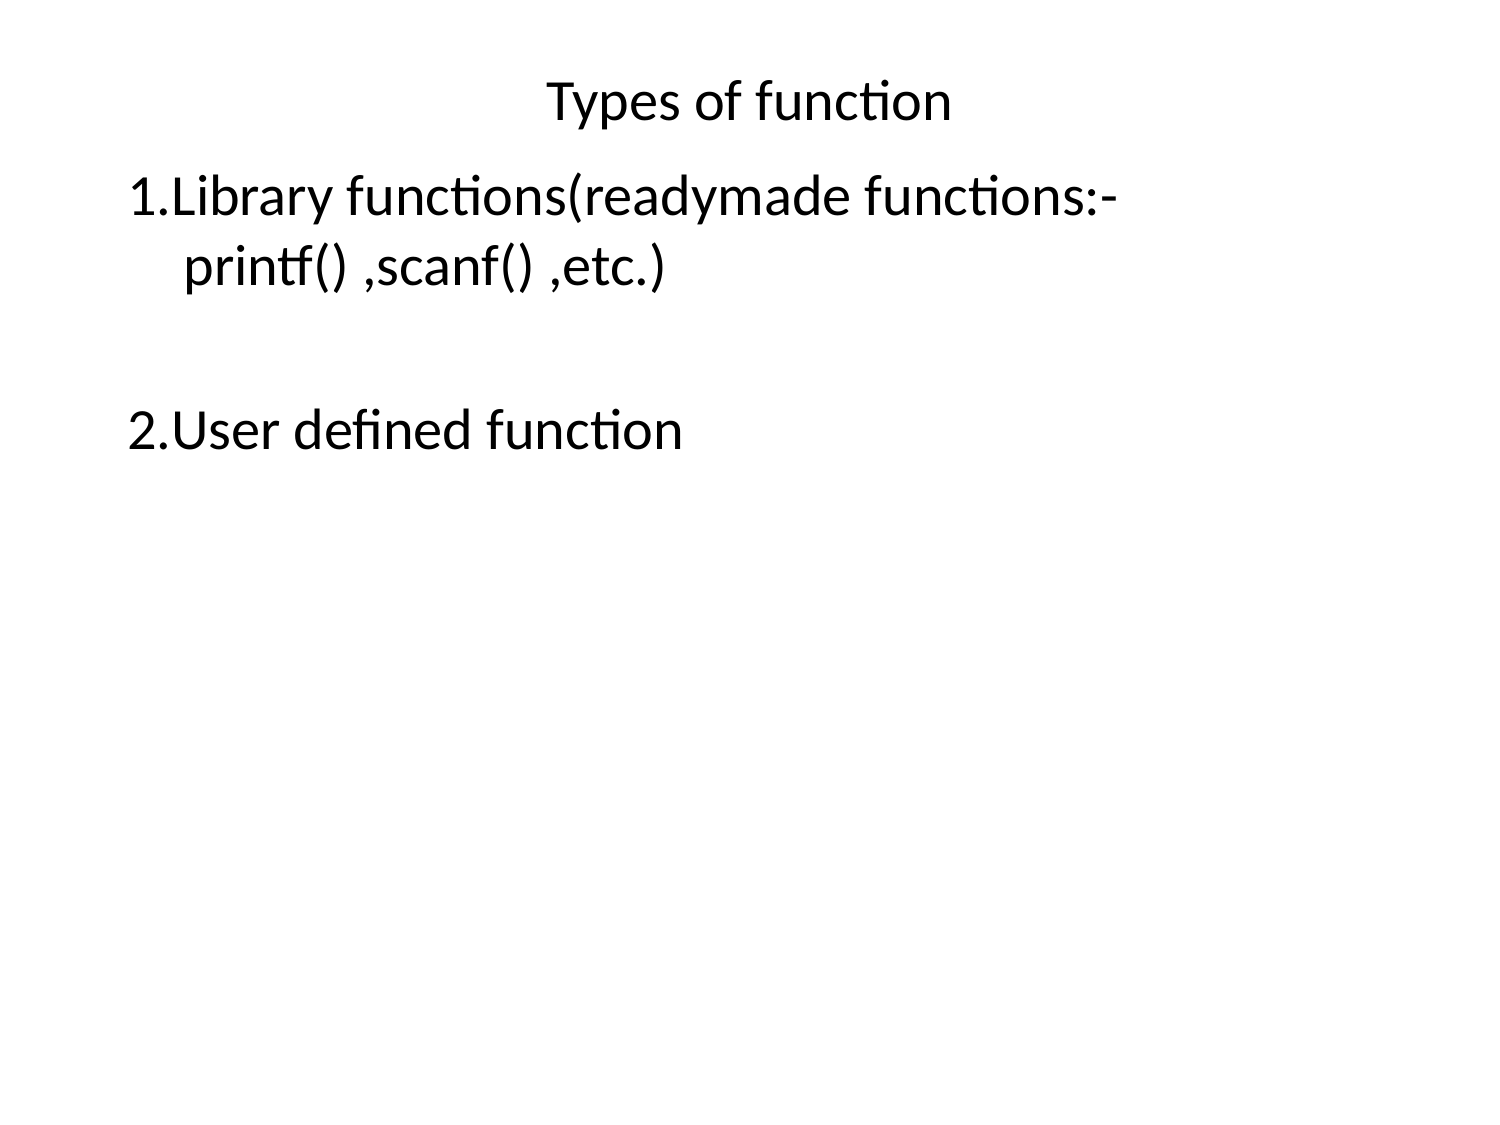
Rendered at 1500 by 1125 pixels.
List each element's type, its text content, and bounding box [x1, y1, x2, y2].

list 1.Library functions(readymade functions:-printf() ,scanf() ,etc.) 2.User defined function [112, 149, 1463, 893]
title Types of function [75, 45, 1425, 150]
